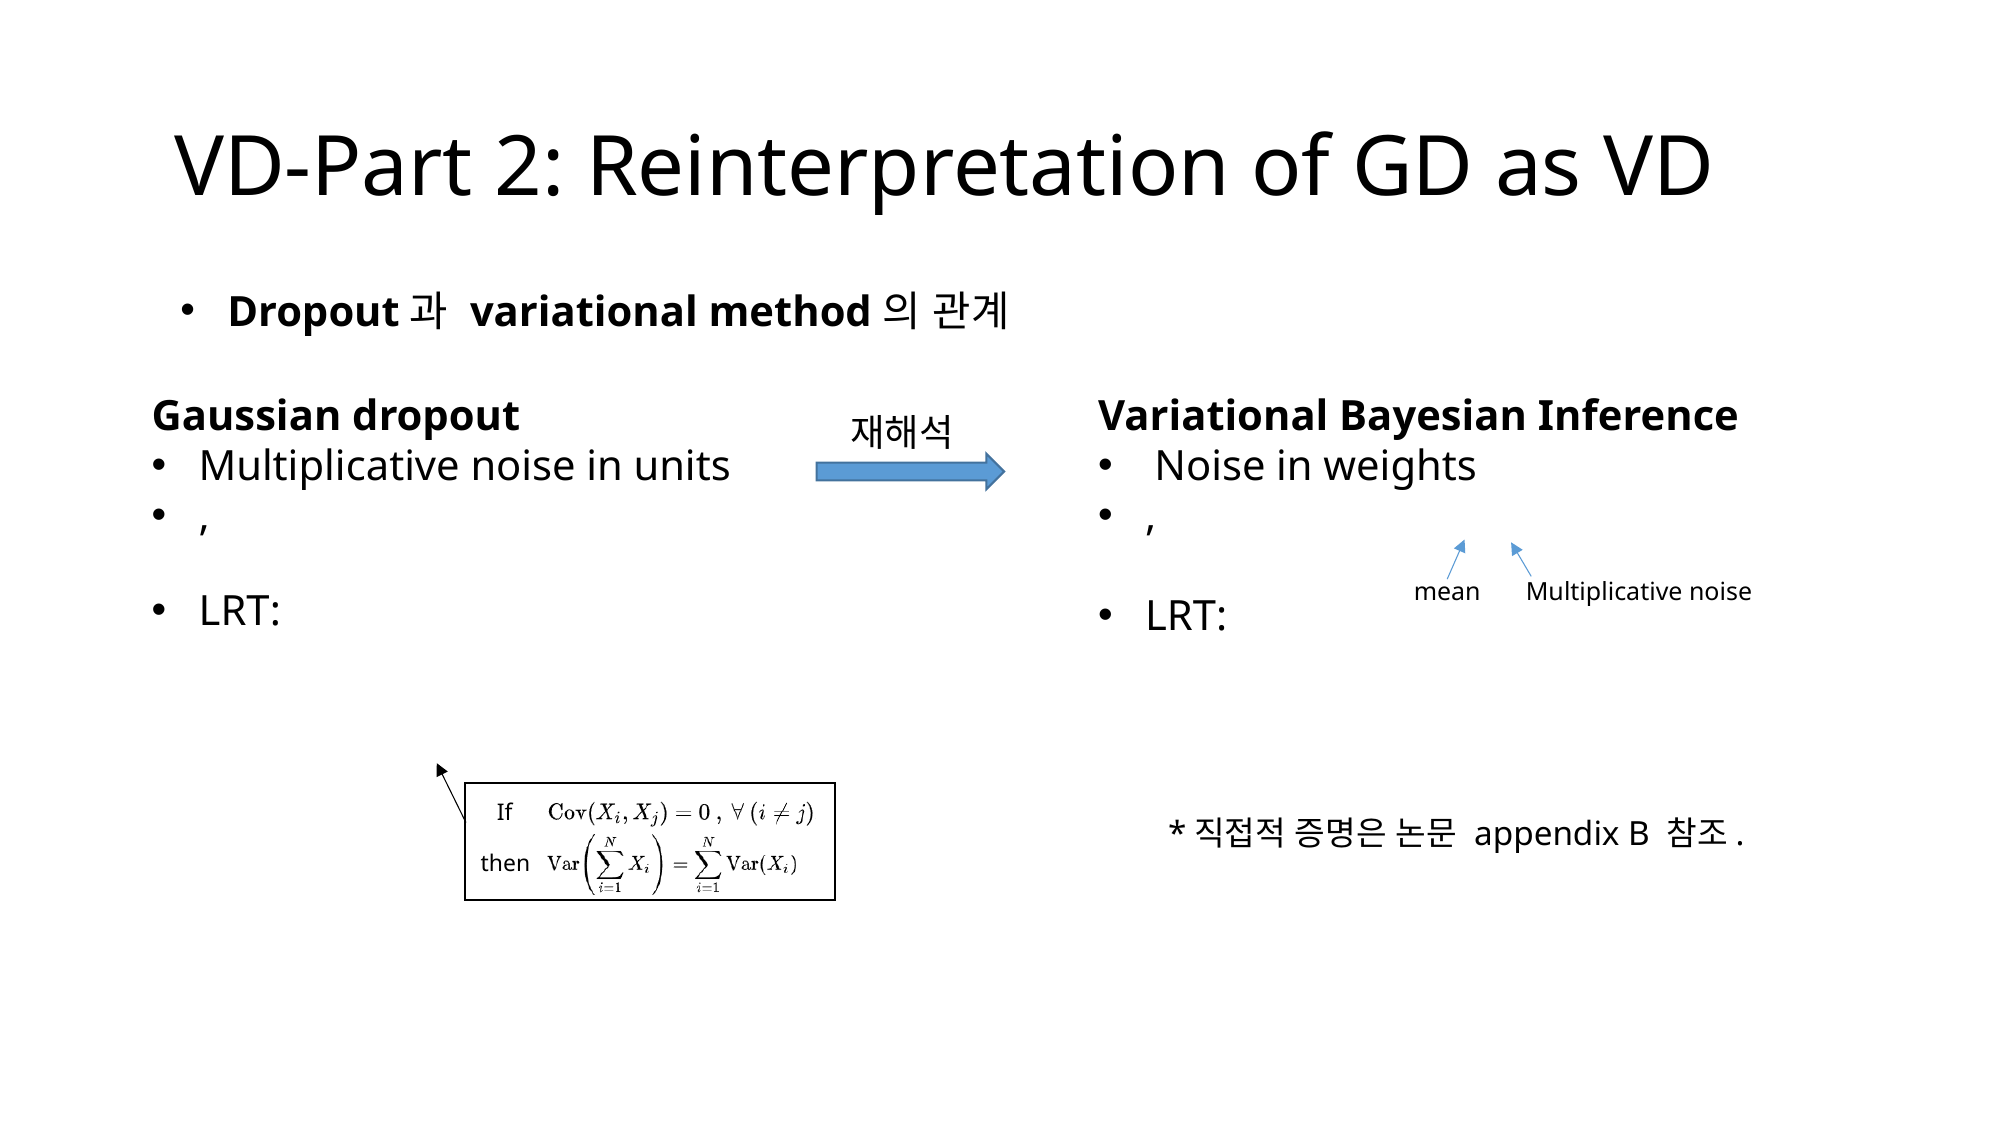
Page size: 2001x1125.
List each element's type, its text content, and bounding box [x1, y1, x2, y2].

text_box mean [1398, 568, 1511, 613]
title VD-Part 2: Reinterpretation of GD as VD [137, 59, 1863, 278]
text_box Multiplicative noise [1511, 568, 1942, 613]
text_box [815, 455, 1006, 492]
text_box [1511, 542, 1532, 577]
text_box *직접적 증명은 논문 appendix B 참조. [1078, 804, 1760, 860]
text_box 재해석 [835, 401, 990, 462]
text_box Dropout과 variational method의 관계 [90, 277, 1673, 343]
picture [540, 796, 816, 899]
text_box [1447, 539, 1465, 580]
text_box [464, 782, 836, 901]
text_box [436, 763, 466, 823]
